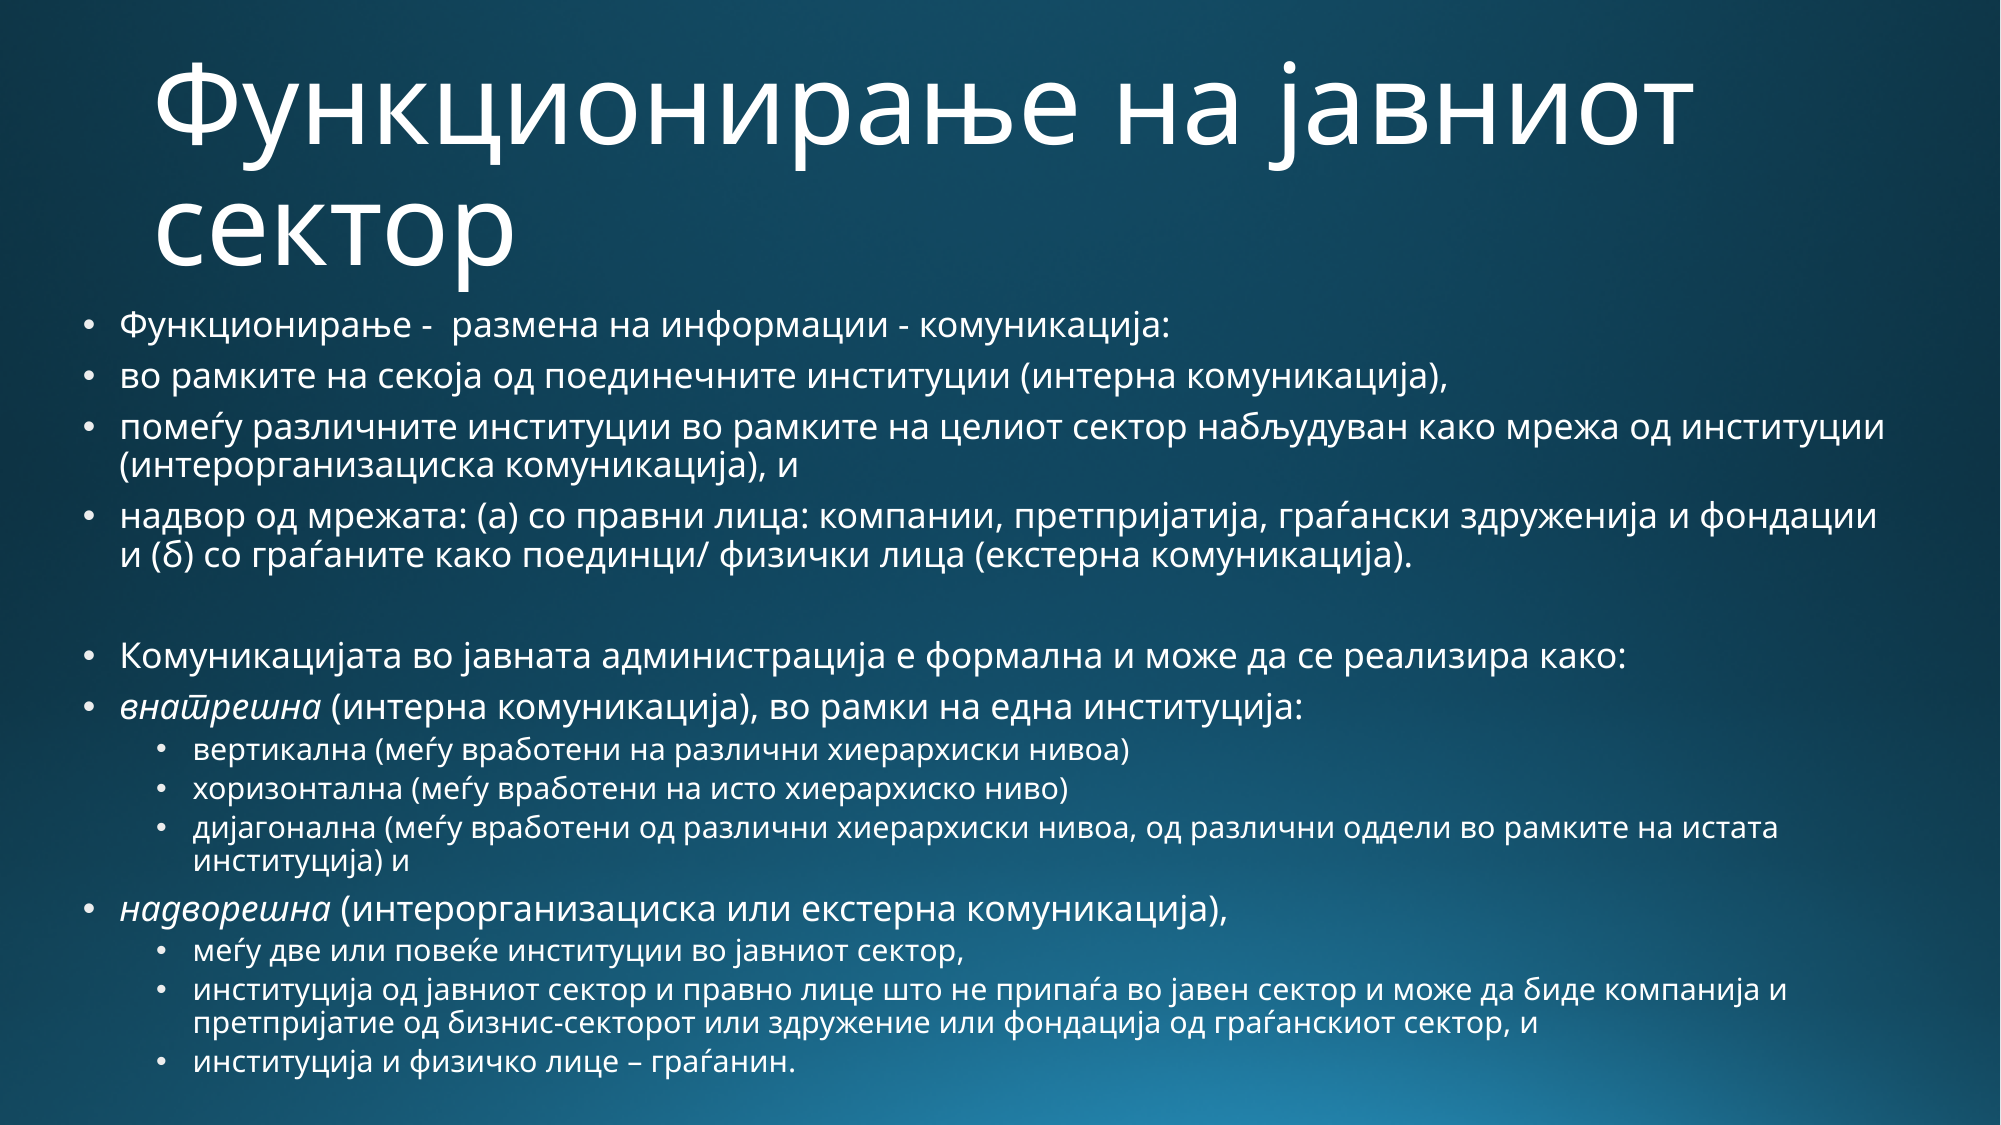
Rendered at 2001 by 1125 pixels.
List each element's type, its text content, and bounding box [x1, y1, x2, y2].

title Функционирање на јавниот сектор [137, 59, 1863, 278]
list Функционирање - размена на информации - комуникација: во рамките на секоја од поединечните институции (интерна комуникација), помеѓу различните институции во рамките на целиот сектор набљудуван како мрежа од институции (интерорганизациска комуникација), и надвор од мрежата: (a) со правни лица: компании, претпријатија, граѓански здруженија и фондации и (б) со граѓаните како поединци/ физички лица (екстерна комуникација). Комуникацијата во јавната администрација е формална и може да се реализира како: внатрешна (интерна комуникација), во рамки на една институција: вертикална (меѓу вработени на различни хиерархиски нивоа) хоризонтална (меѓу вработени на исто хиерархиско ниво) дијагонална (меѓу вработени од различни хиерархиски нивоа, од различни оддели во рамките на истата институција) и надворешна (интерорганизациска или екстерна комуникација), меѓу две или повеќе институции во јавниот сектор, институција од јавниот сектор и правно лице што не припаѓа во јавен сектор и може да биде компанија и претпријатие од бизнис-секторот или здружение или фондација од граѓанскиот сектор, и институција и физичко лице – граѓанин. [67, 299, 1925, 1094]
picture [0, 0, 2001, 1125]
